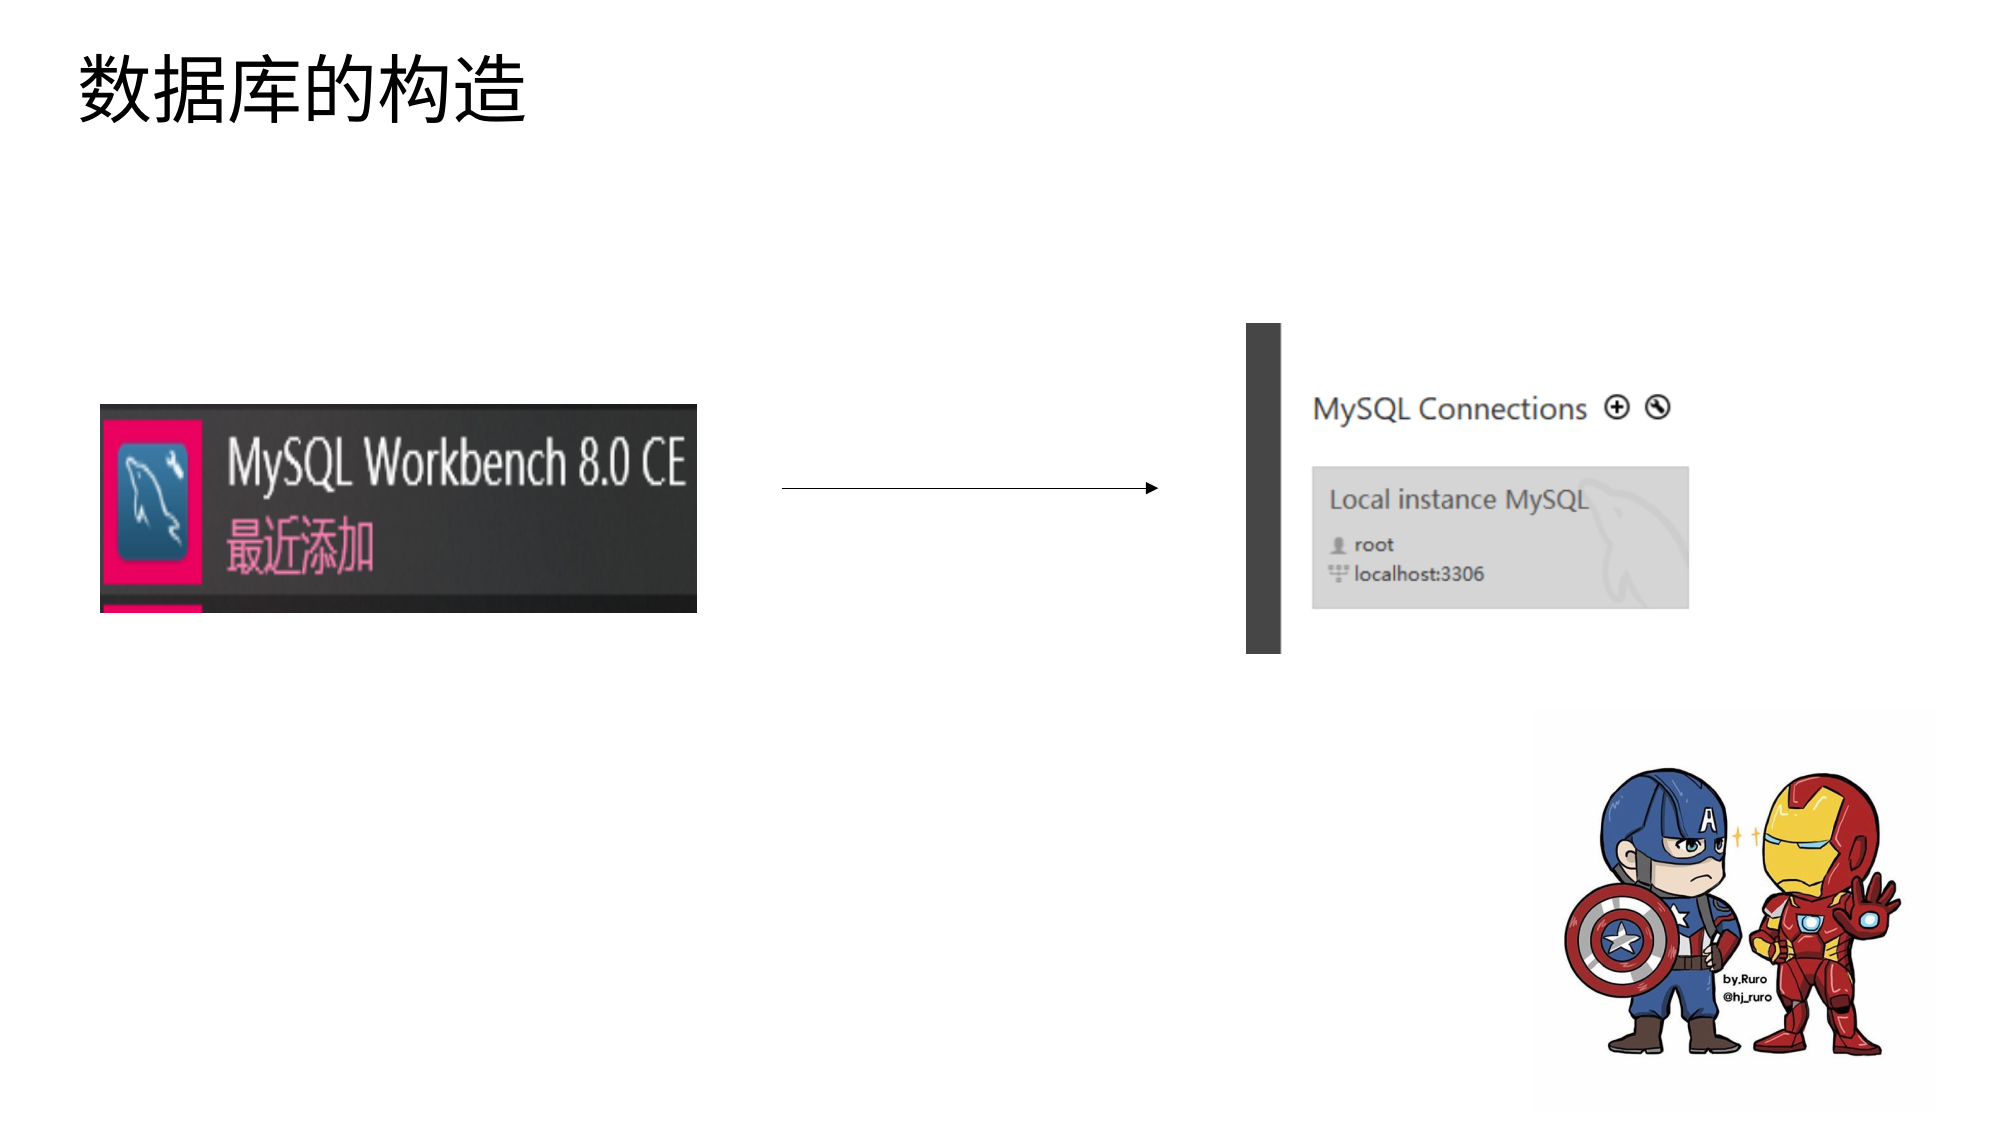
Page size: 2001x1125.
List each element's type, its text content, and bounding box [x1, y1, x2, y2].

picture [1532, 708, 1936, 1112]
picture [1246, 322, 1762, 654]
picture [100, 404, 697, 613]
text_box 数据库的构造 [63, 34, 559, 140]
